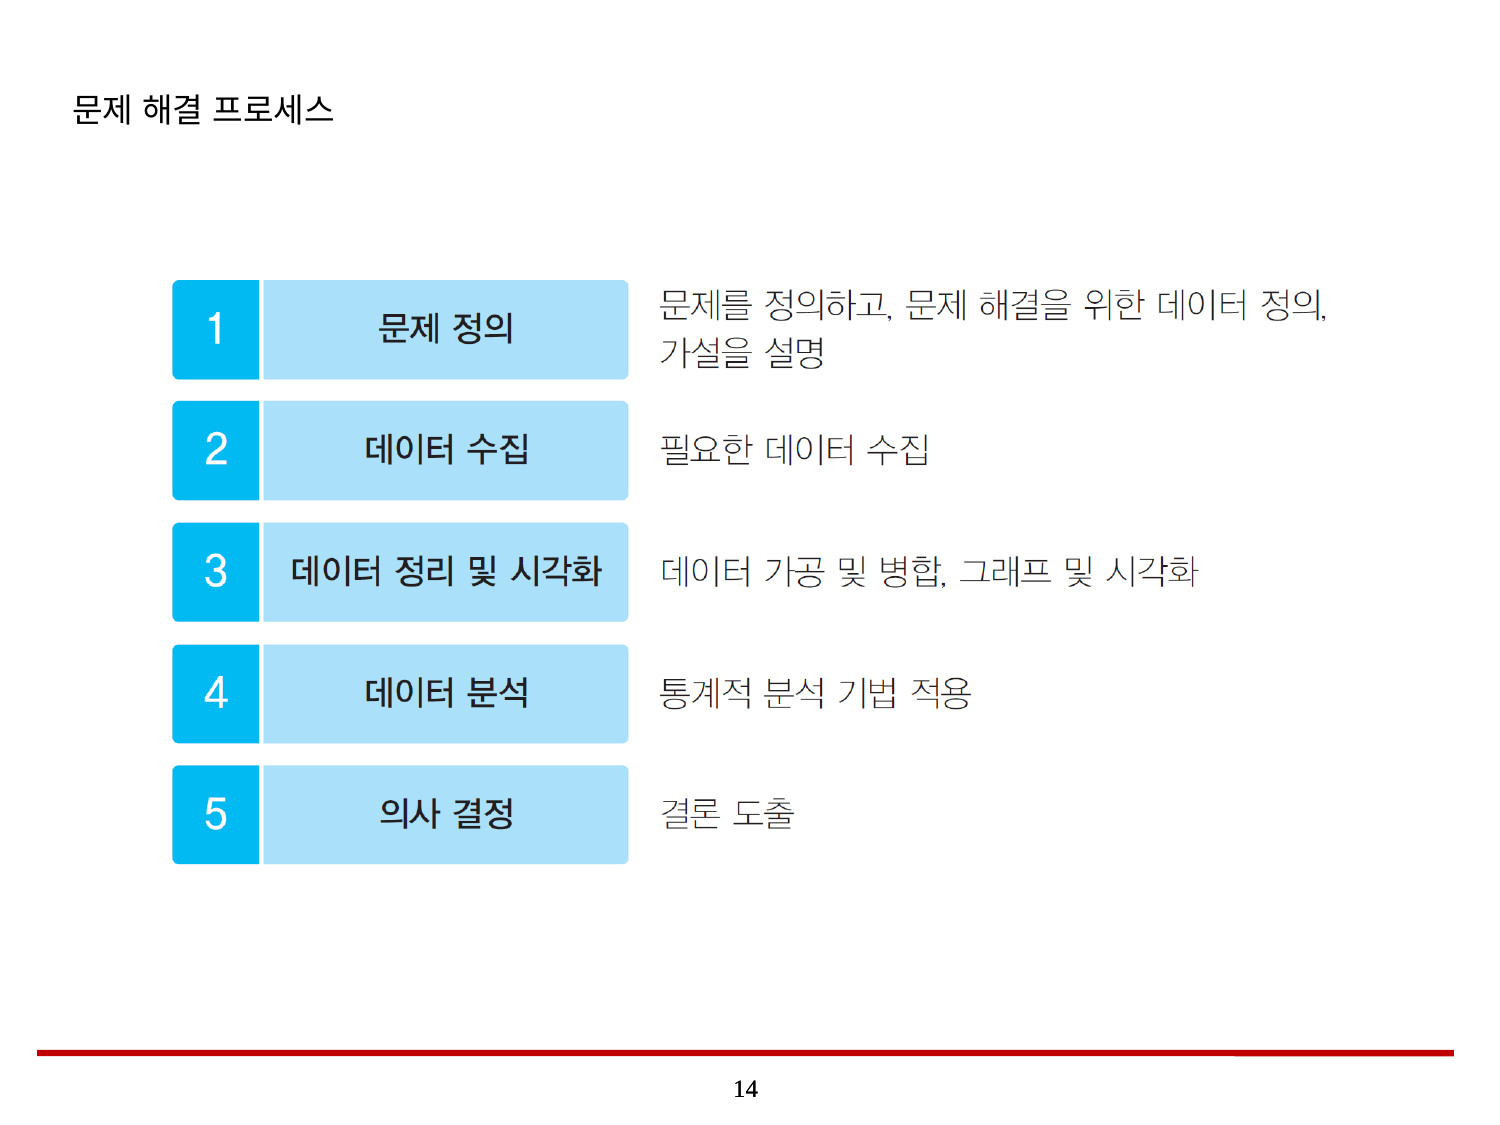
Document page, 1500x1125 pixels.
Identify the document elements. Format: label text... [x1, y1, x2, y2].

picture [145, 253, 1355, 872]
title 문제 해결 프로세스 [57, 73, 1190, 149]
